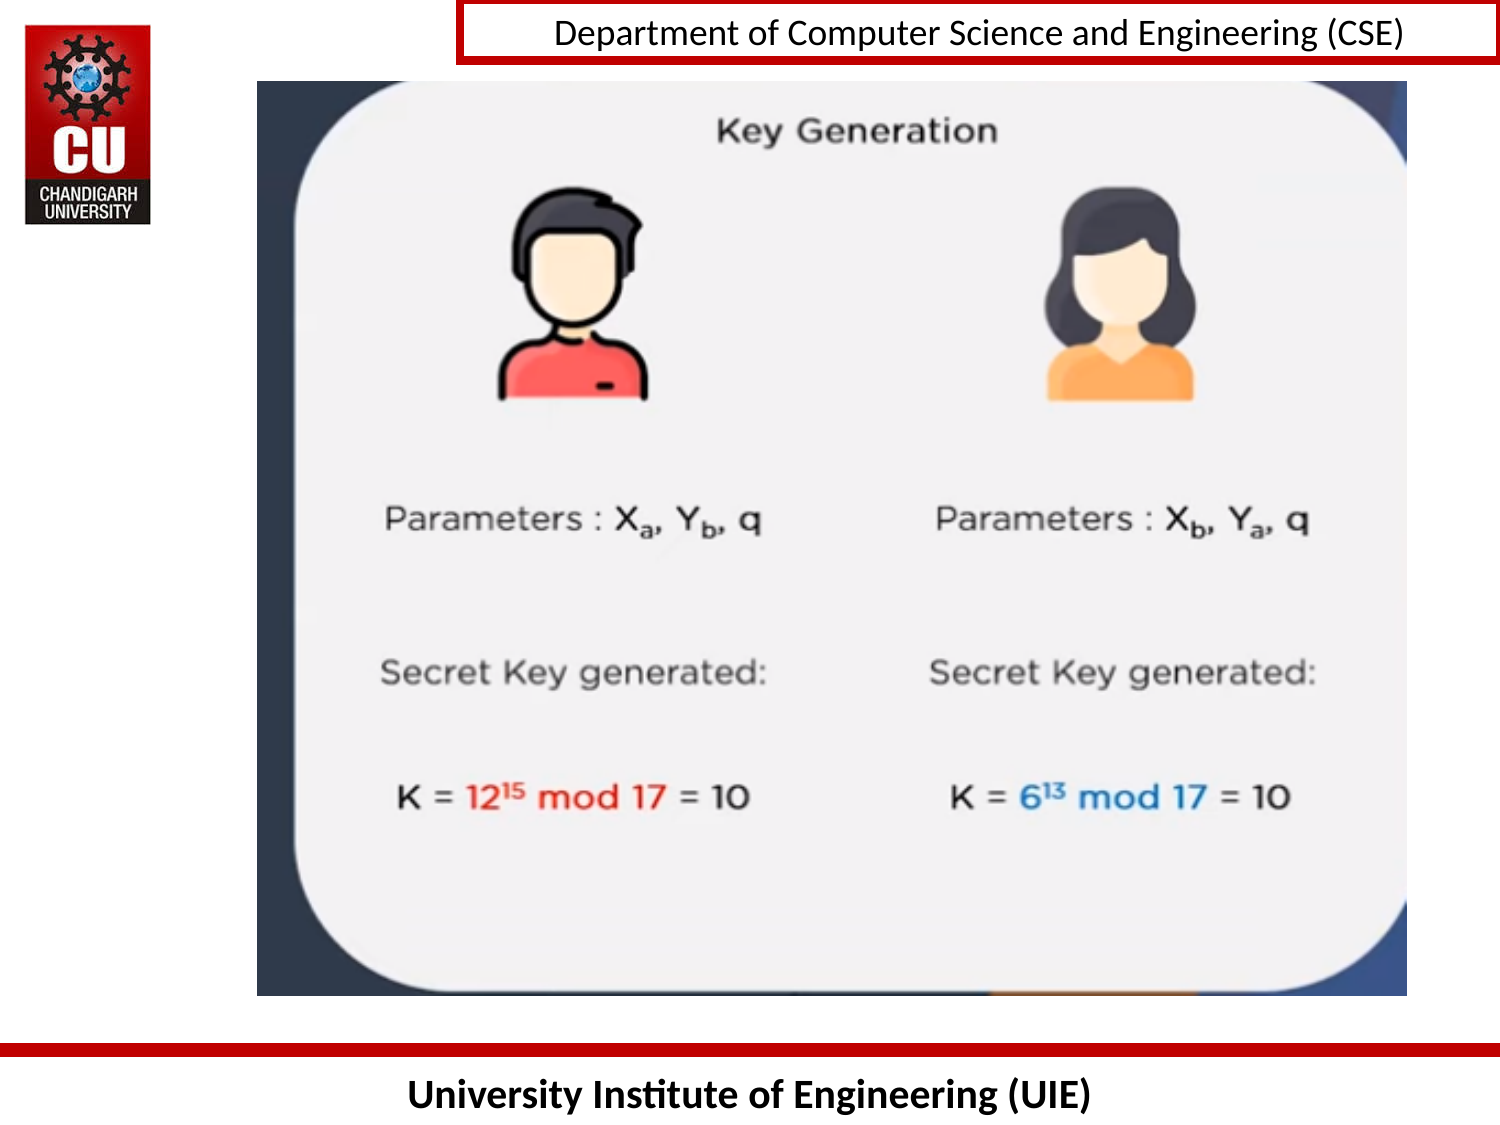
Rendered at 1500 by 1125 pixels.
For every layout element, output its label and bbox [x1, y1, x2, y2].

picture [24, 24, 151, 225]
picture [257, 81, 1407, 997]
